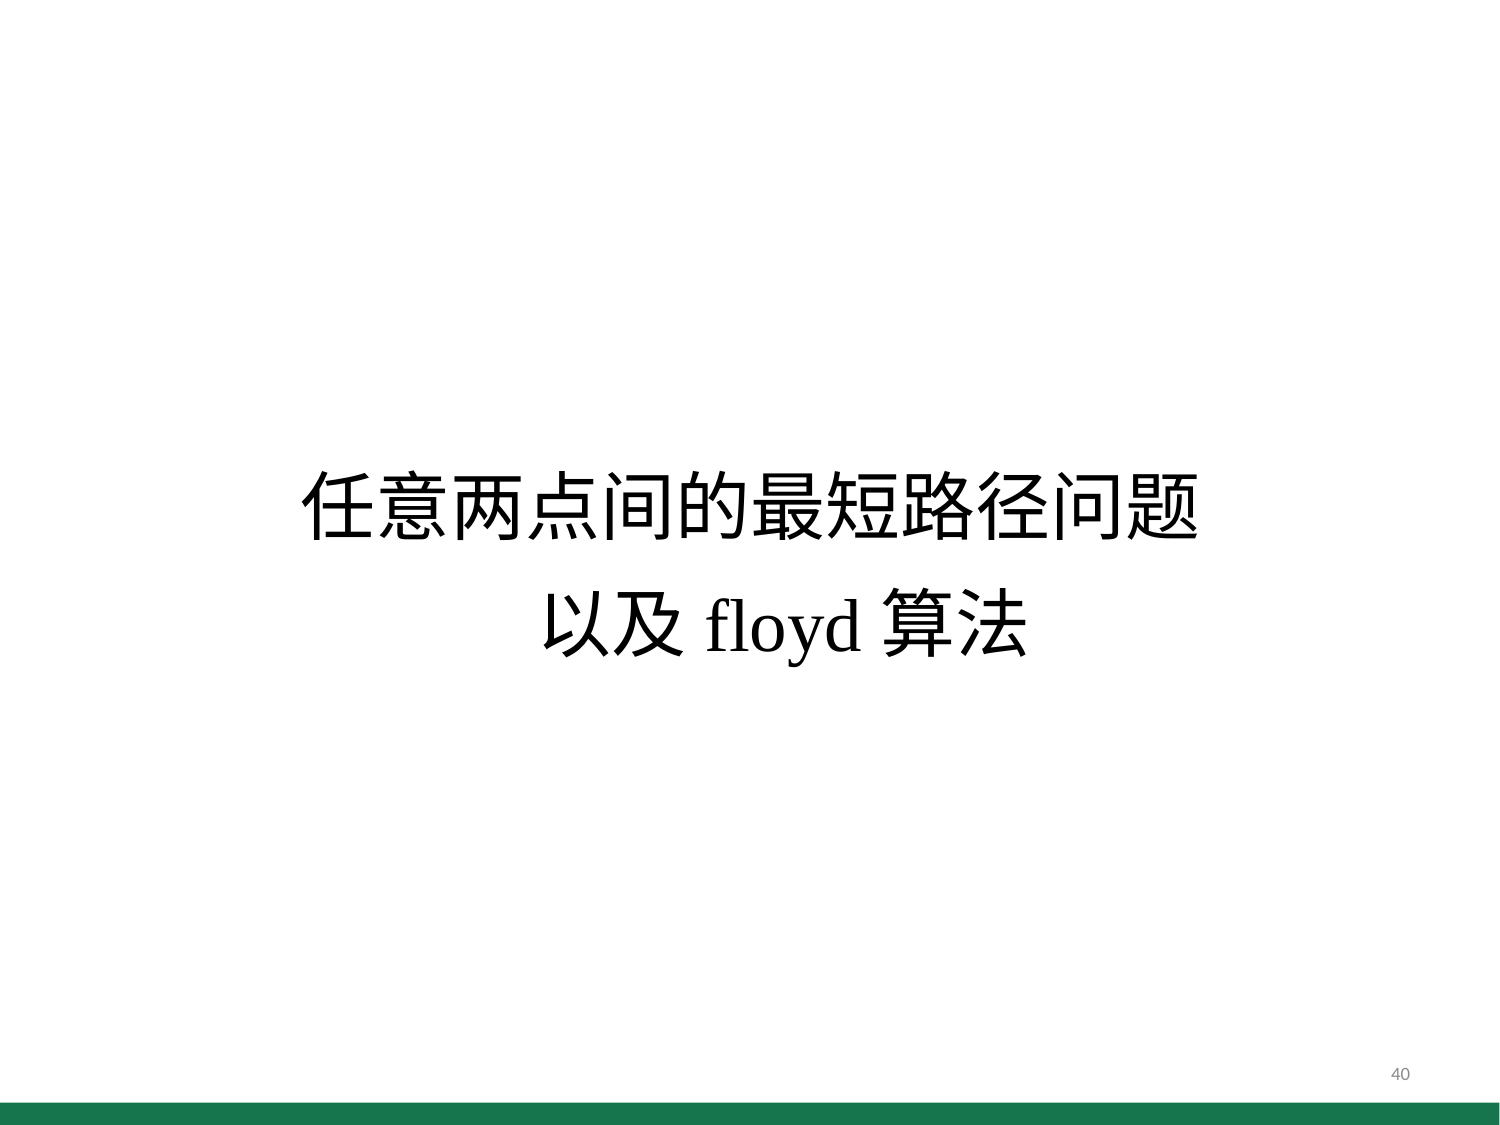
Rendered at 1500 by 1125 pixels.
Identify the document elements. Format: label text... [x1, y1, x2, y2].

text_box 任意两点间的最短路径问题 以及floyd算法 [112, 424, 1388, 701]
slide_number 40 [1074, 1042, 1425, 1103]
